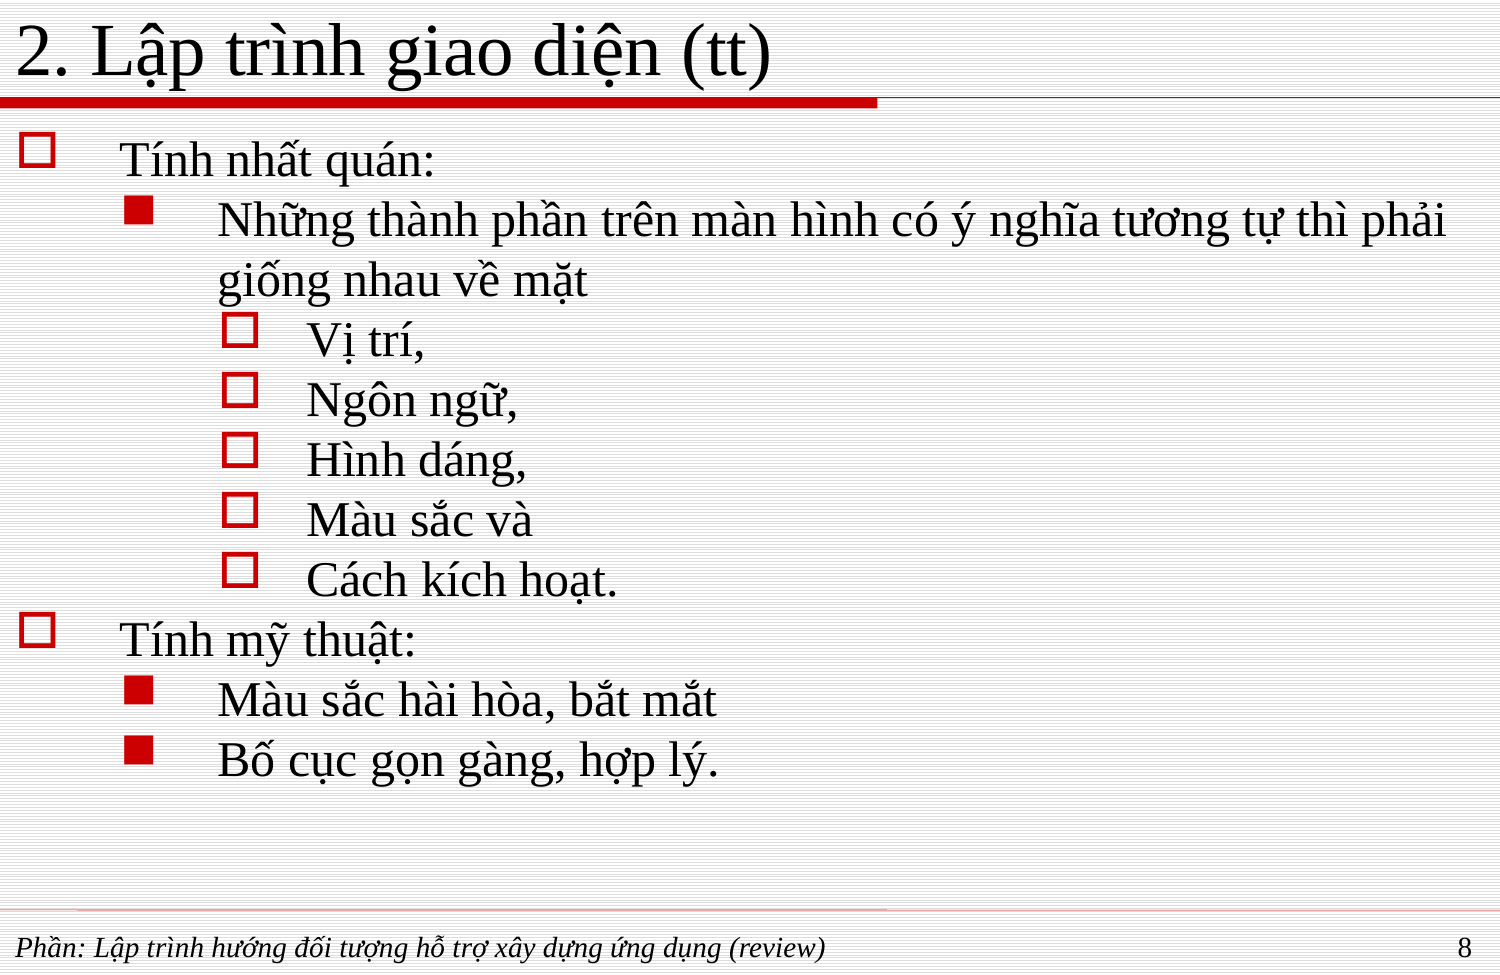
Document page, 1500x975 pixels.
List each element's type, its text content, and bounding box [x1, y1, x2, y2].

title 2. Lập trình giao diện (tt) [0, 10, 1500, 98]
footer Phần: Lập trình hướng đối tượng hỗ trợ xây dựng ứng dụng (review) [0, 920, 1225, 965]
slide_number 8 [1337, 920, 1488, 967]
list Tính nhất quán: Những thành phần trên màn hình có ý nghĩa tương tự thì phải giống nhau về mặt Vị trí, Ngôn ngữ, Hình dáng, Màu sắc và Cách kích hoạt. Tính mỹ thuật: Màu sắc hài hòa, bắt mắt Bố cục gọn gàng, hợp lý. [0, 119, 1500, 900]
